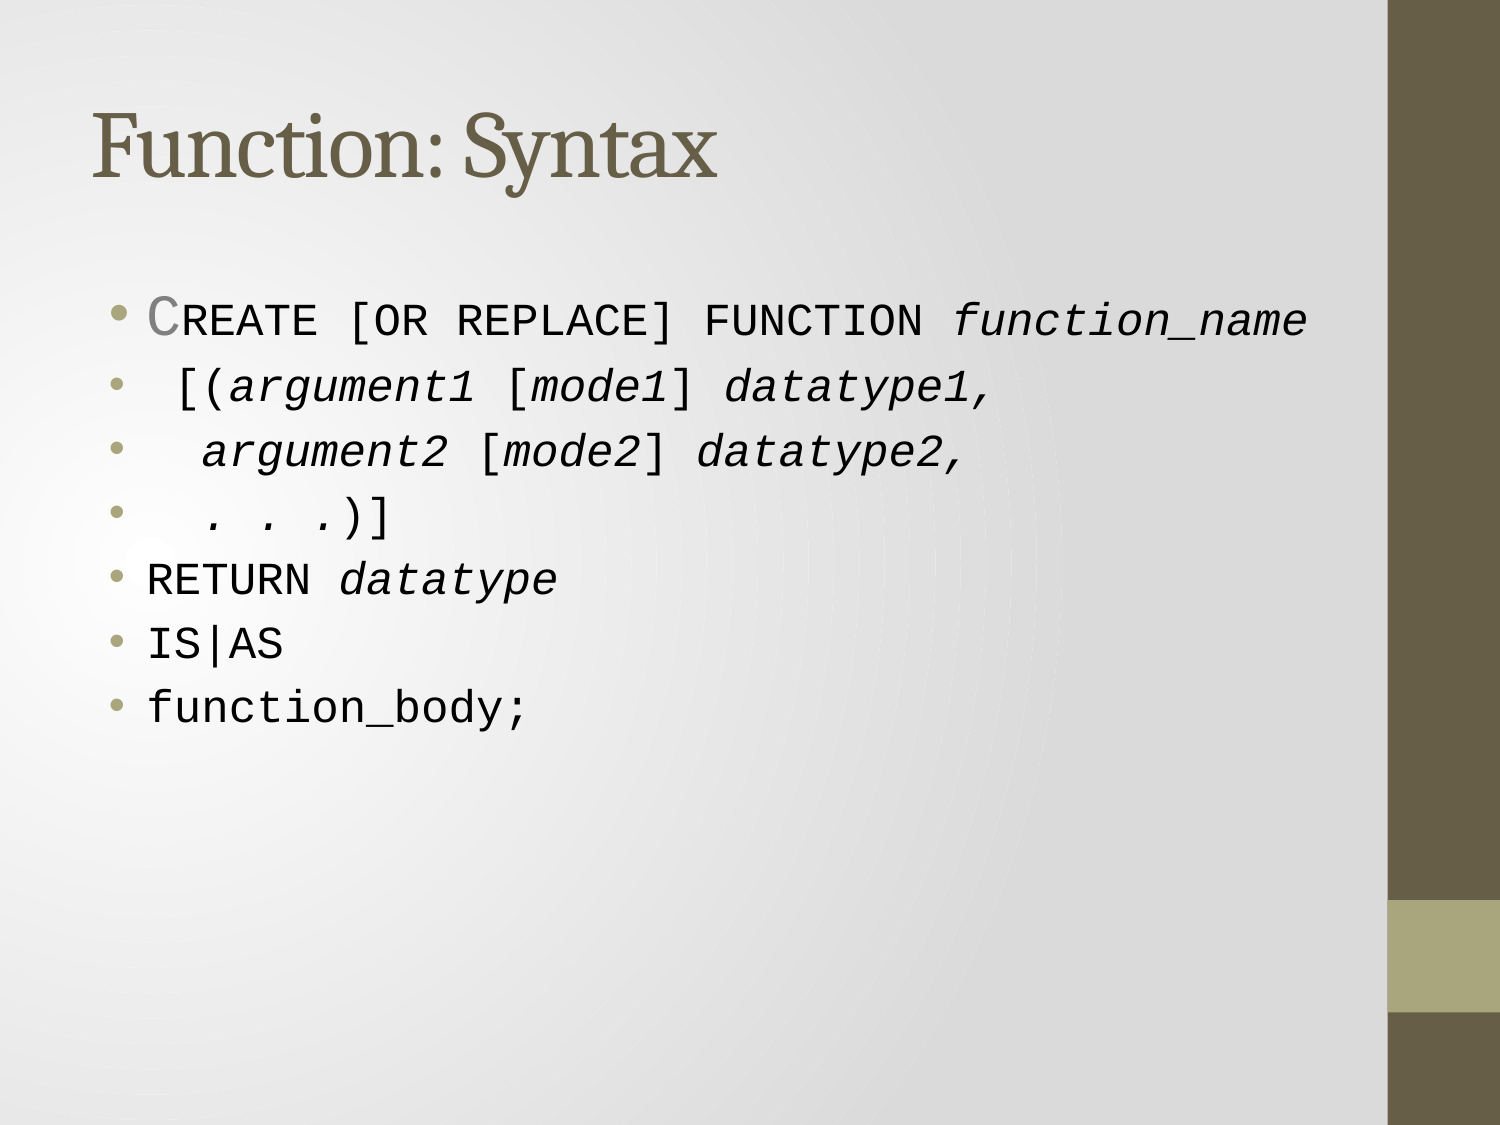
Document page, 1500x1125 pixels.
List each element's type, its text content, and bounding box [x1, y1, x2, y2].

list CREATE [OR REPLACE] FUNCTION function_name [(argument1 [mode1] datatype1, argument2 [mode2] datatype2, . . .)] RETURN datatype IS|AS function_body; [75, 262, 1325, 1050]
title Function: Syntax [75, 45, 1325, 233]
